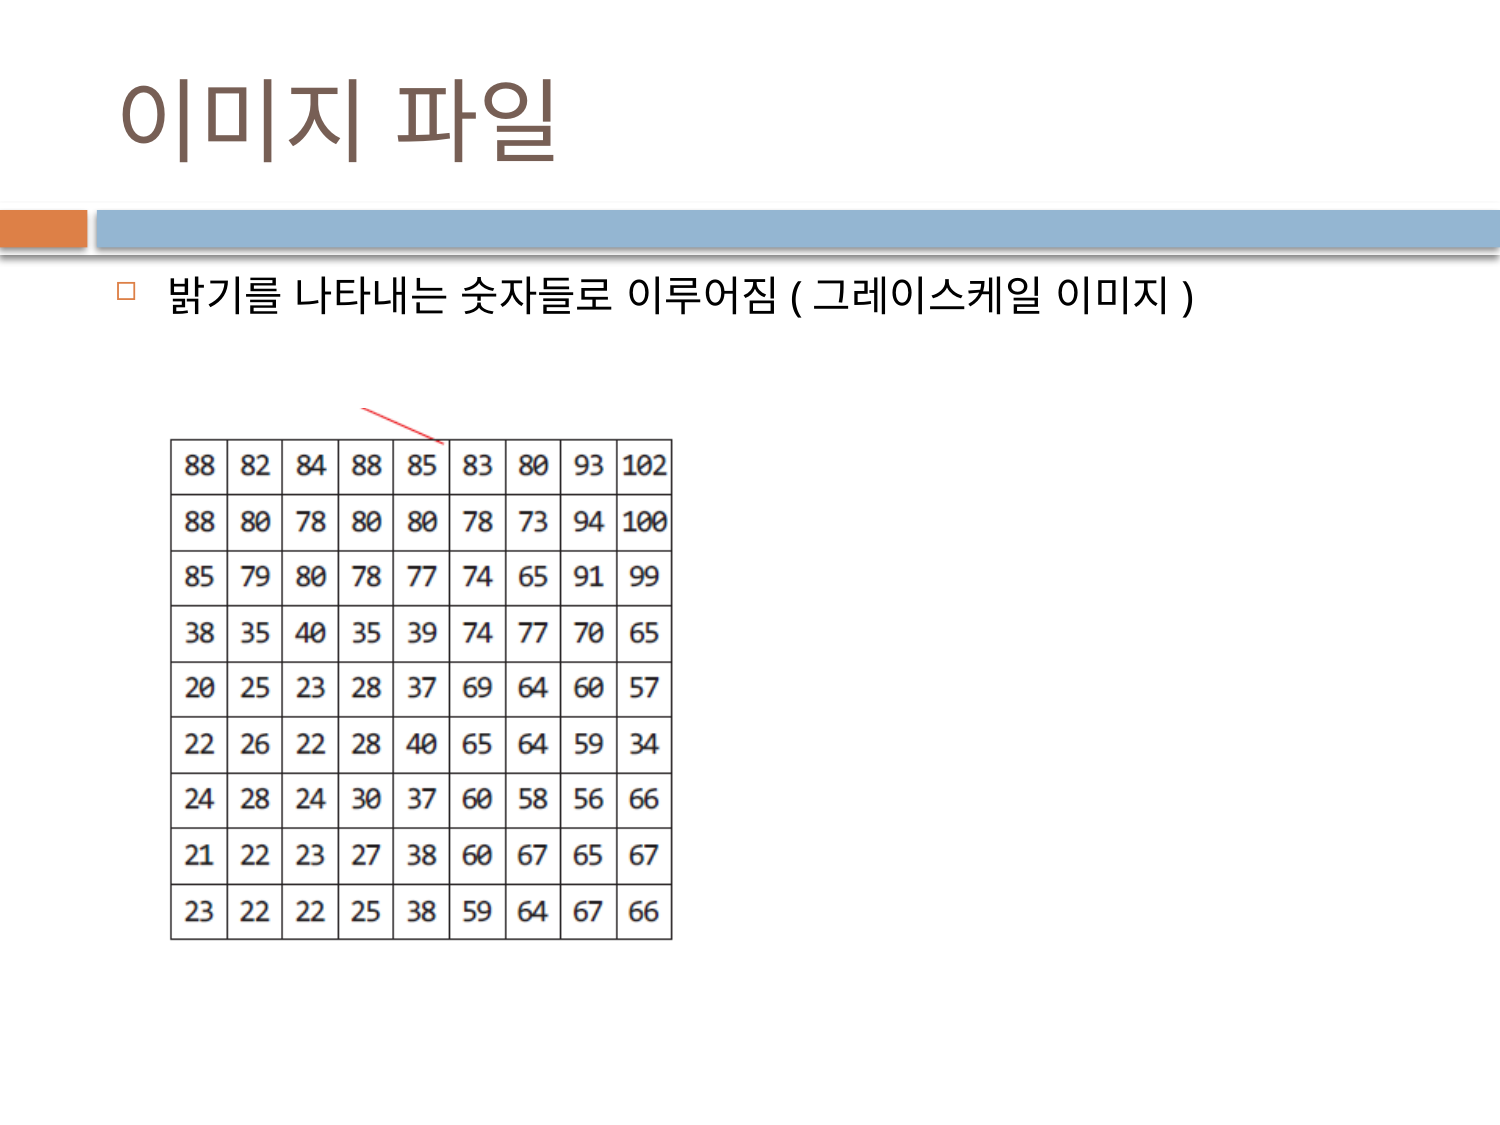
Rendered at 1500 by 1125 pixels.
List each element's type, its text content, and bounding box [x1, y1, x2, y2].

list 밝기를 나타내는 숫자들로 이루어짐(그레이스케일 이미지) [100, 262, 1438, 1000]
picture [147, 408, 705, 971]
title 이미지 파일 [100, 37, 1438, 200]
